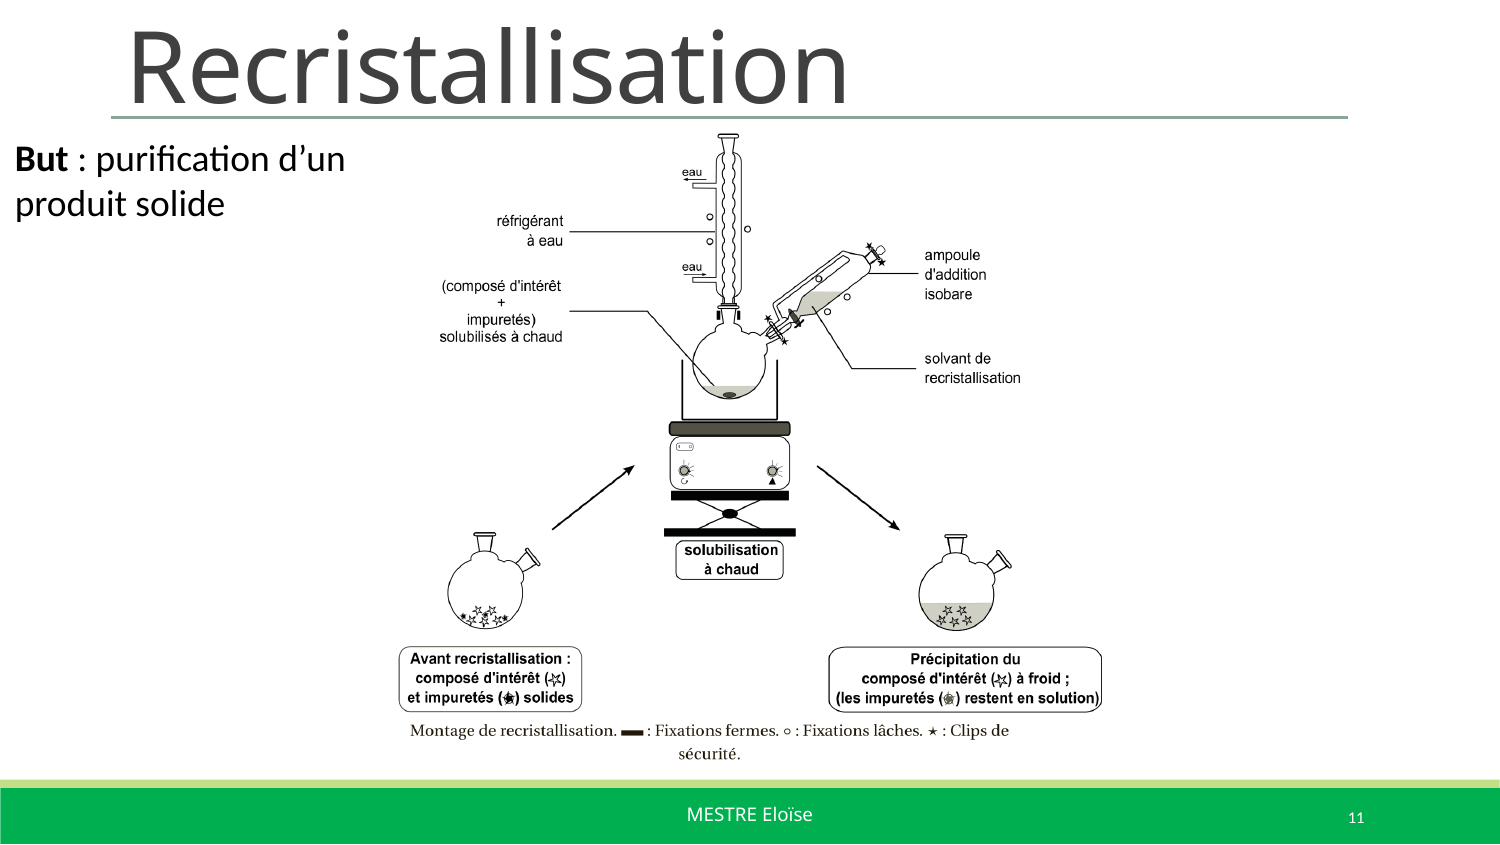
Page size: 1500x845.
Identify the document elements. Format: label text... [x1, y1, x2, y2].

picture [382, 126, 1118, 771]
text_box But : purification d’un produit solide [0, 126, 381, 232]
slide_number 11 [1218, 795, 1380, 840]
text_box Recristallisation [110, 17, 1349, 131]
